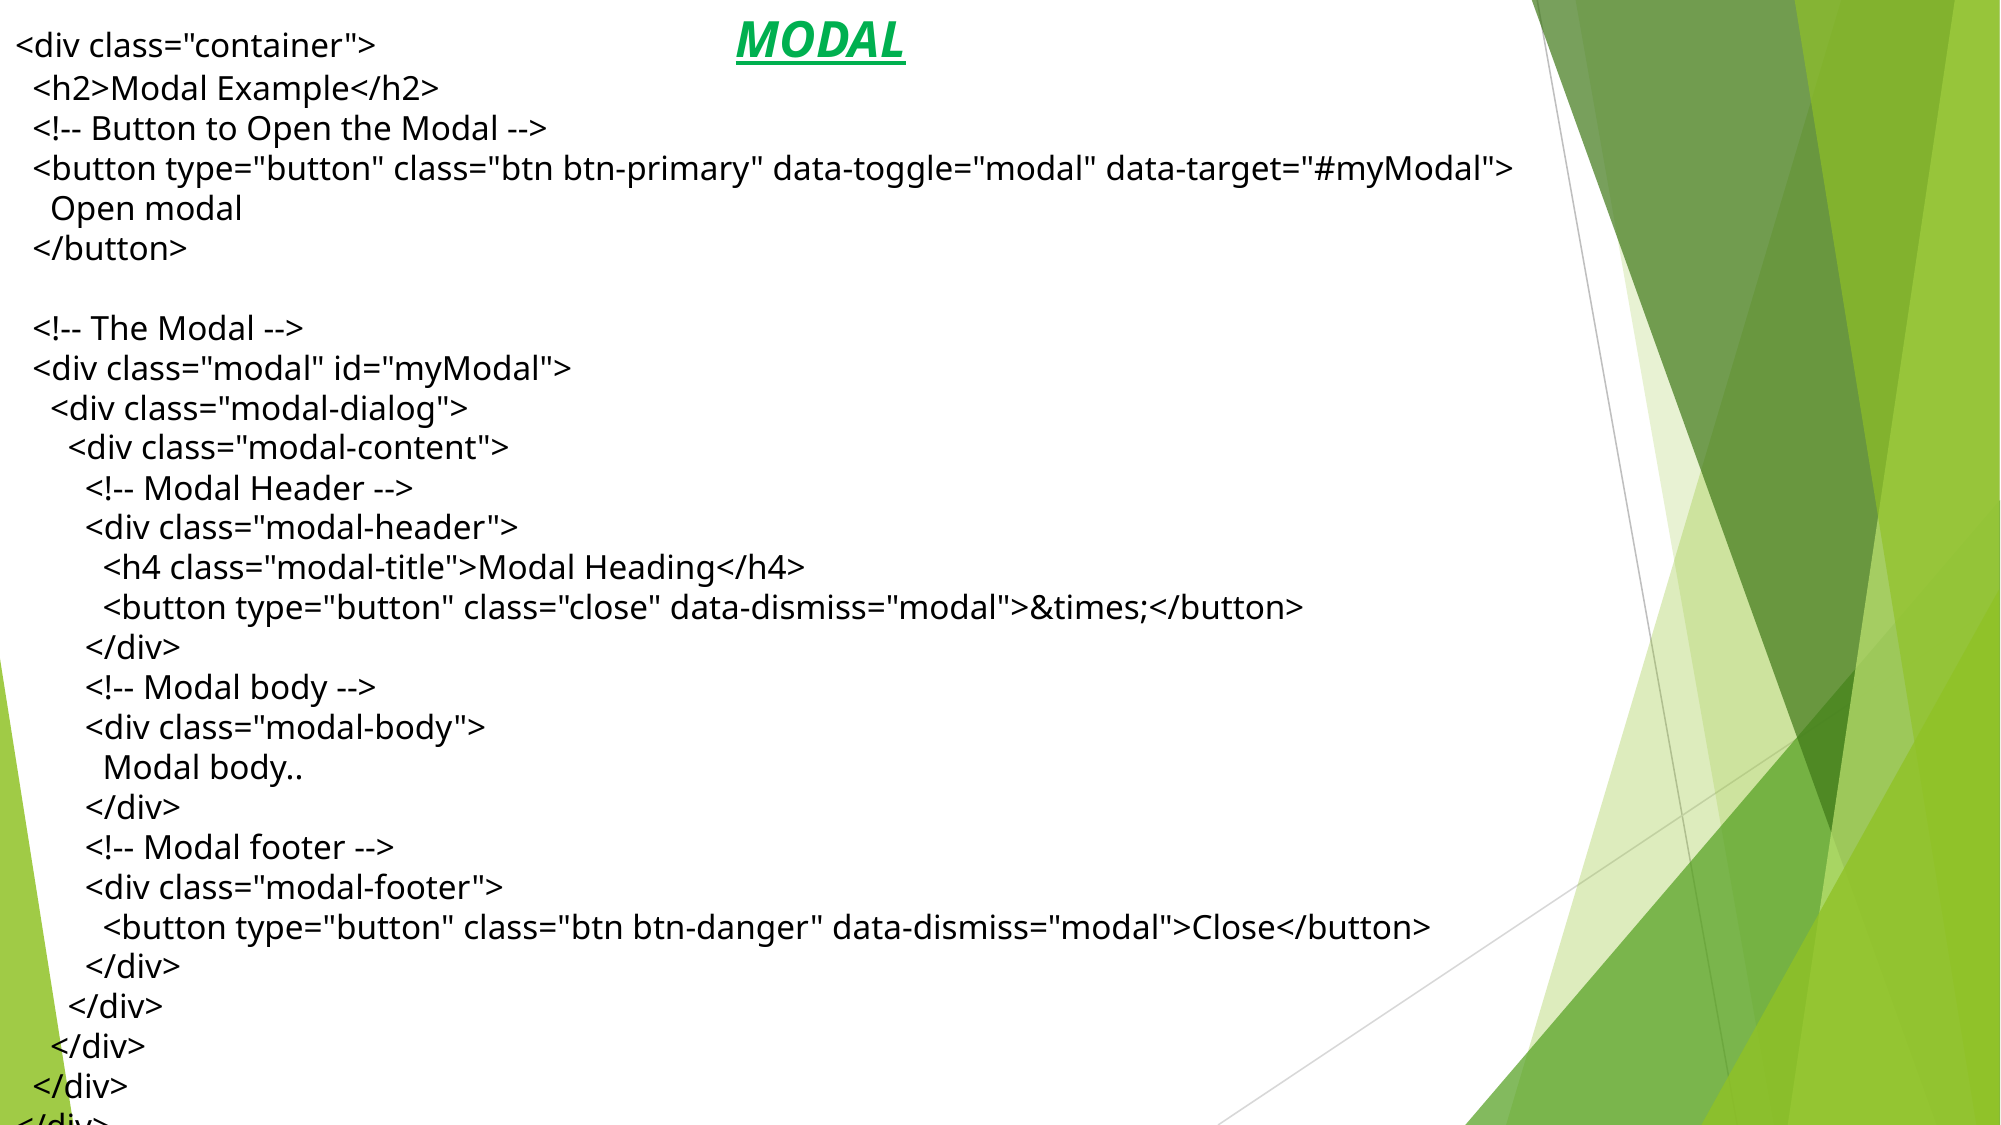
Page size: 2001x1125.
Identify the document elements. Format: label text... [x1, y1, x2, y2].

text_box <div class="container"> MODAL <h2>Modal Example</h2> <!-- Button to Open the Modal --> <button type="button" class="btn btn-primary" data-toggle="modal" data-target="#myModal"> Open modal </button> <!-- The Modal --> <div class="modal" id="myModal"> <div class="modal-dialog"> <div class="modal-content"> <!-- Modal Header --> <div class="modal-header"> <h4 class="modal-title">Modal Heading</h4> <button type="button" class="close" data-dismiss="modal">&times;</button> </div> <!-- Modal body --> <div class="modal-body"> Modal body.. </div> <!-- Modal footer --> <div class="modal-footer"> <button type="button" class="btn btn-danger" data-dismiss="modal">Close</button> </div> </div> </div> </div> </div> [0, 0, 1999, 1125]
